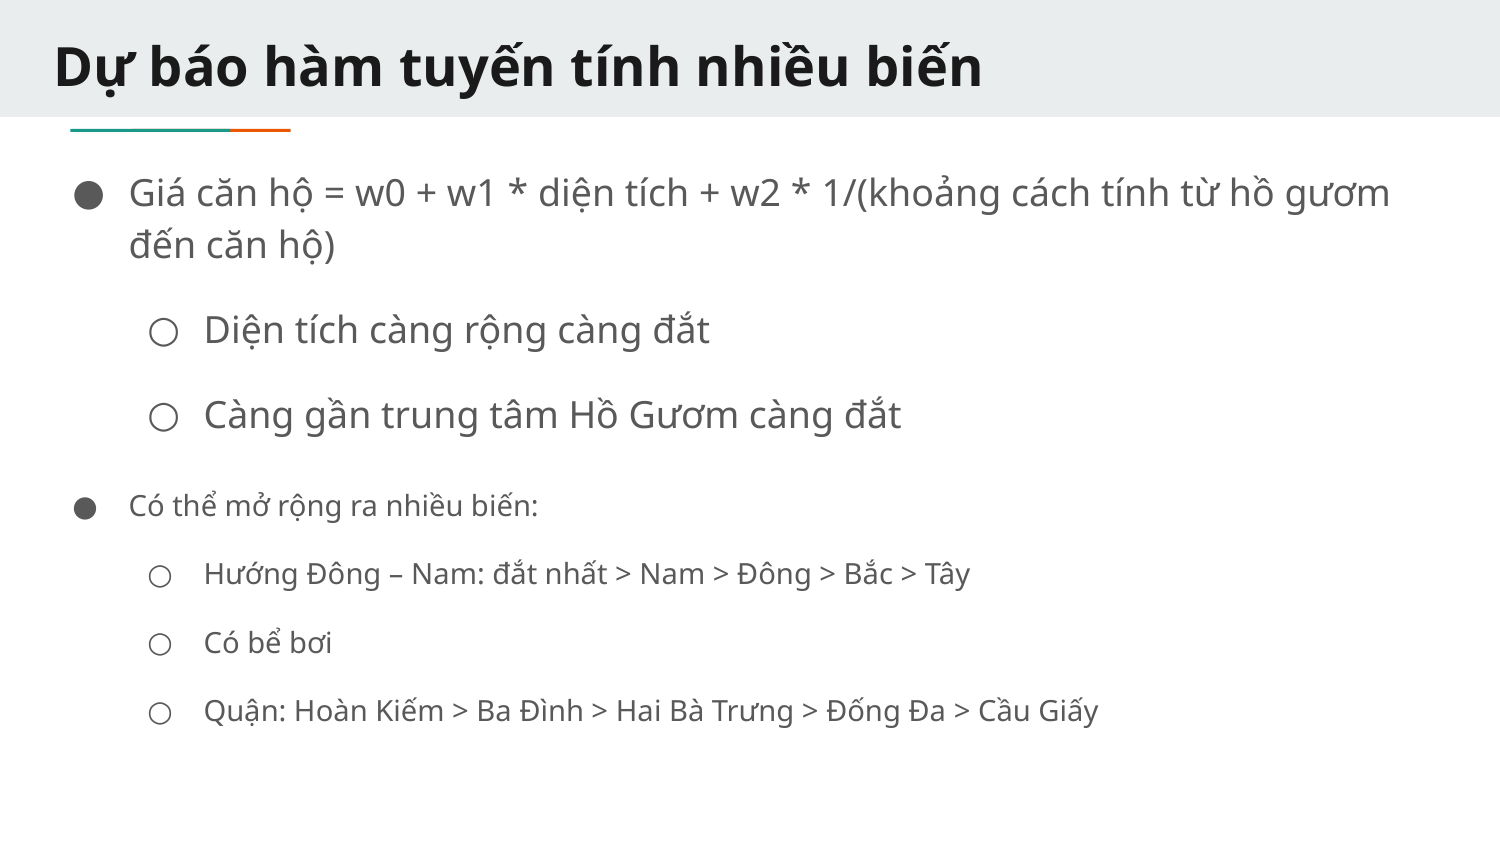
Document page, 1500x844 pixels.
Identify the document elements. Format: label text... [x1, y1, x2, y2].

title Dự báo hàm tuyến tính nhiều biến [38, 17, 1467, 106]
list Giá căn hộ = w0 + w1 * diện tích + w2 * 1/(khoảng cách tính từ hồ gươm đến căn hộ) Diện tích càng rộng càng đắt Càng gần trung tâm Hồ Gươm càng đắt Có thể mở rộng ra nhiều biến: Hướng Đông – Nam: đắt nhất > Nam > Đông > Bắc > Tây Có bể bơi Quận: Hoàn Kiếm > Ba Đình > Hai Bà Trưng > Đống Đa > Cầu Giấy [38, 147, 1452, 789]
